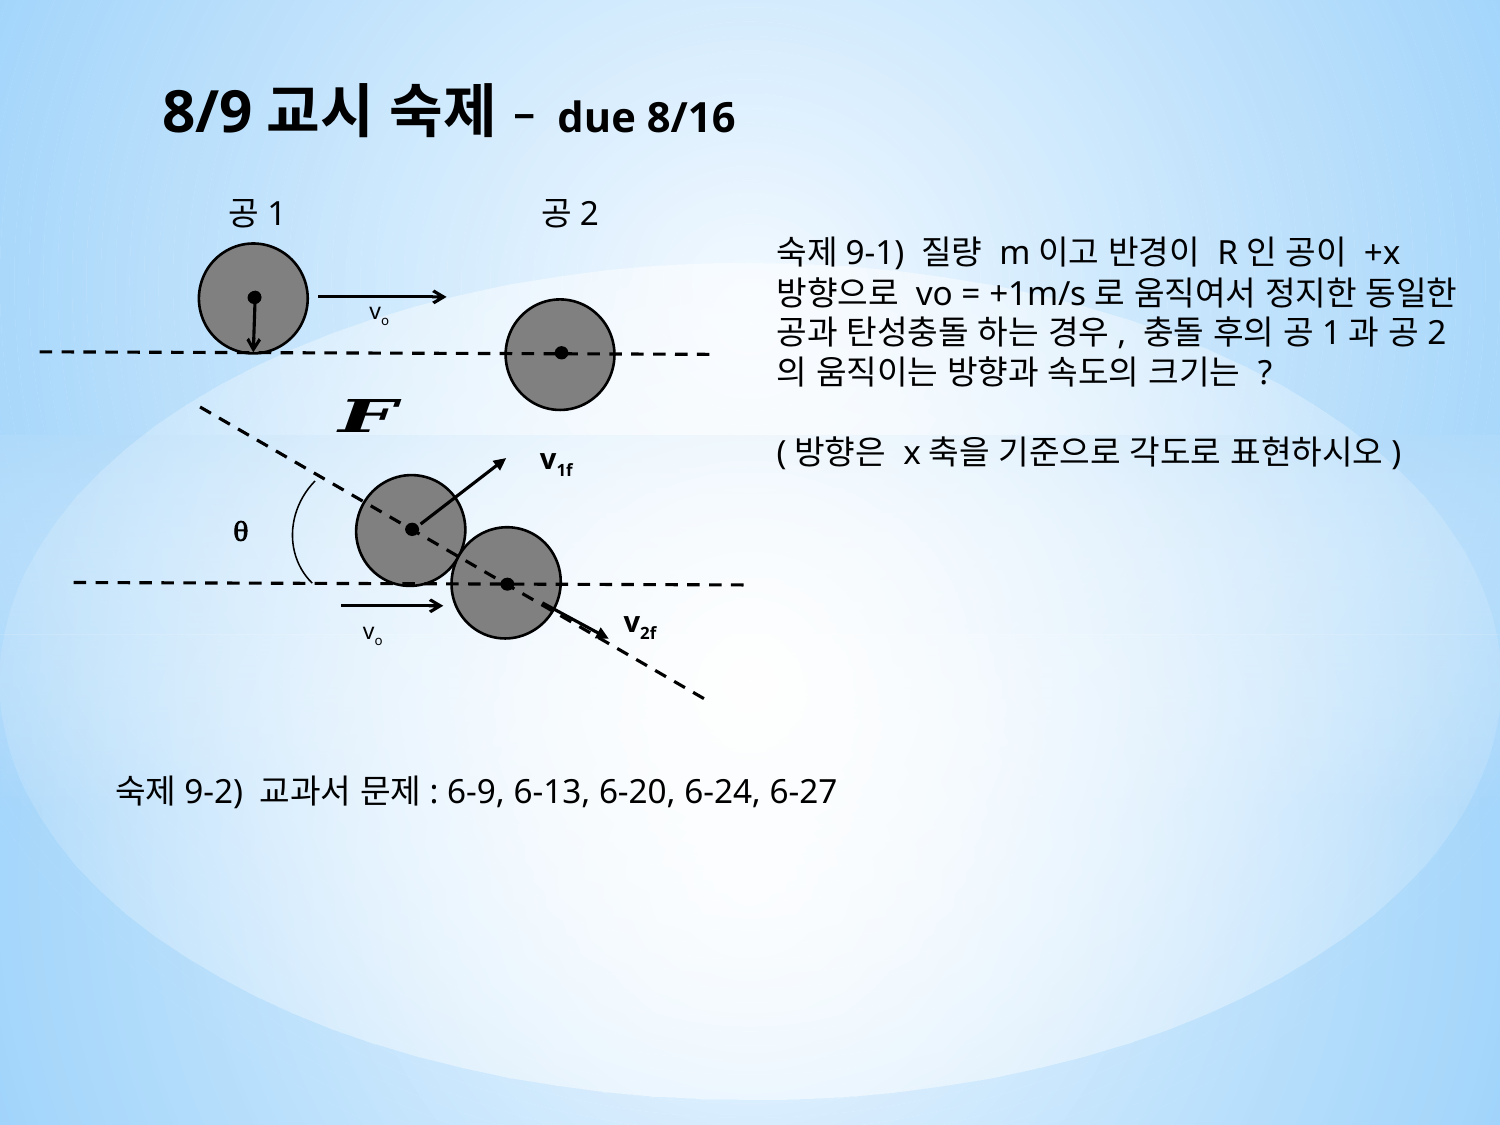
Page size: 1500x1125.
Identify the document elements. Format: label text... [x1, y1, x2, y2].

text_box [260, 351, 710, 355]
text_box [32, 351, 247, 355]
text_box 공1 [181, 184, 334, 240]
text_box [709, 582, 744, 586]
text_box [504, 363, 616, 400]
text_box 숙제9-1) 질량 m이고 반경이 R인 공이 +x 방향으로 vo = +1m/s로 움직여서 정지한 동일한 공과 탄성충돌 하는 경우, 충돌 후의 공1과 공2의 움직이는 방향과 속도의 크기는 ? (방향은 x축을 기준으로 각도로 표현하시오) [761, 224, 1495, 479]
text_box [542, 602, 609, 639]
text_box vo [338, 289, 421, 295]
text_box R [284, 296, 321, 347]
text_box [252, 296, 256, 354]
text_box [66, 582, 187, 586]
text_box [197, 242, 310, 349]
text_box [193, 403, 705, 699]
text_box [504, 298, 616, 349]
text_box 공2 [494, 185, 647, 240]
text_box vo [338, 307, 421, 336]
text_box 숙제9-2) 교과서 문제: 6-9, 6-13, 6-20, 6-24, 6-27 [100, 763, 939, 818]
text_box 8/9교시 숙제 – due 8/16 [147, 66, 1117, 152]
